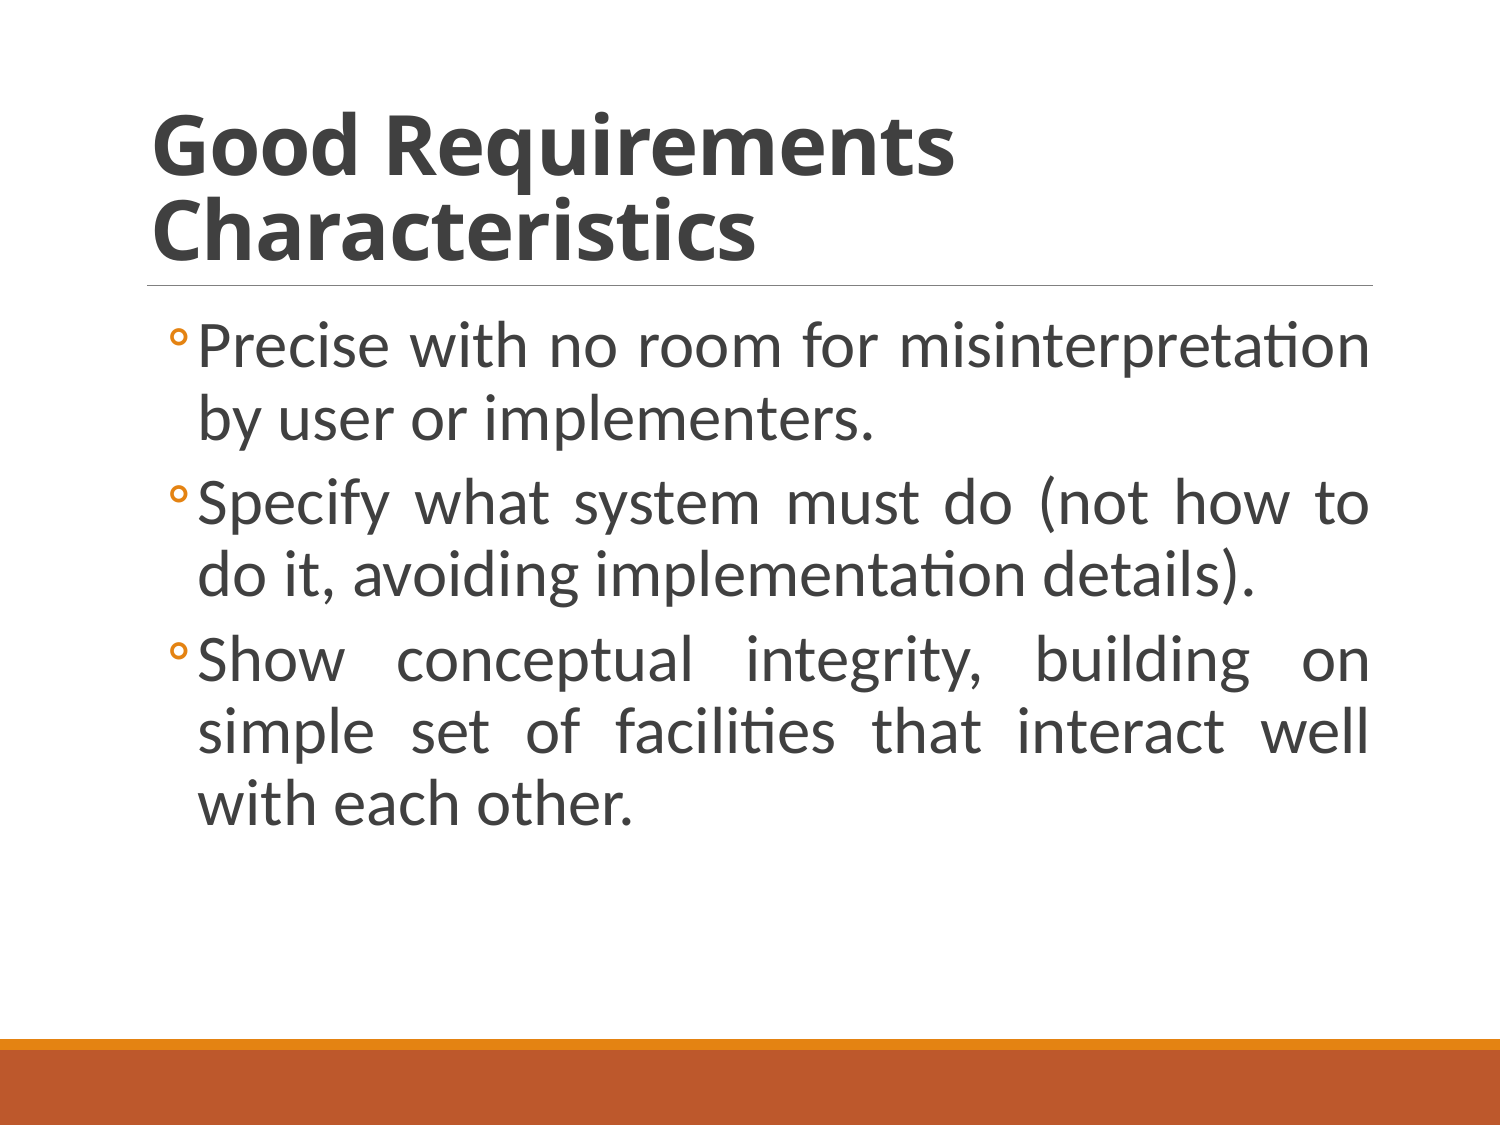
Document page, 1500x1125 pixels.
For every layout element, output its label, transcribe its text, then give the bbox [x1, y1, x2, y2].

list Precise with no room for misinterpretation by user or implementers. Specify what system must do (not how to do it, avoiding implementation details). Show conceptual integrity, building on simple set of facilities that interact well with each other. [135, 302, 1373, 963]
title Good Requirements Characteristics [135, 47, 1373, 285]
